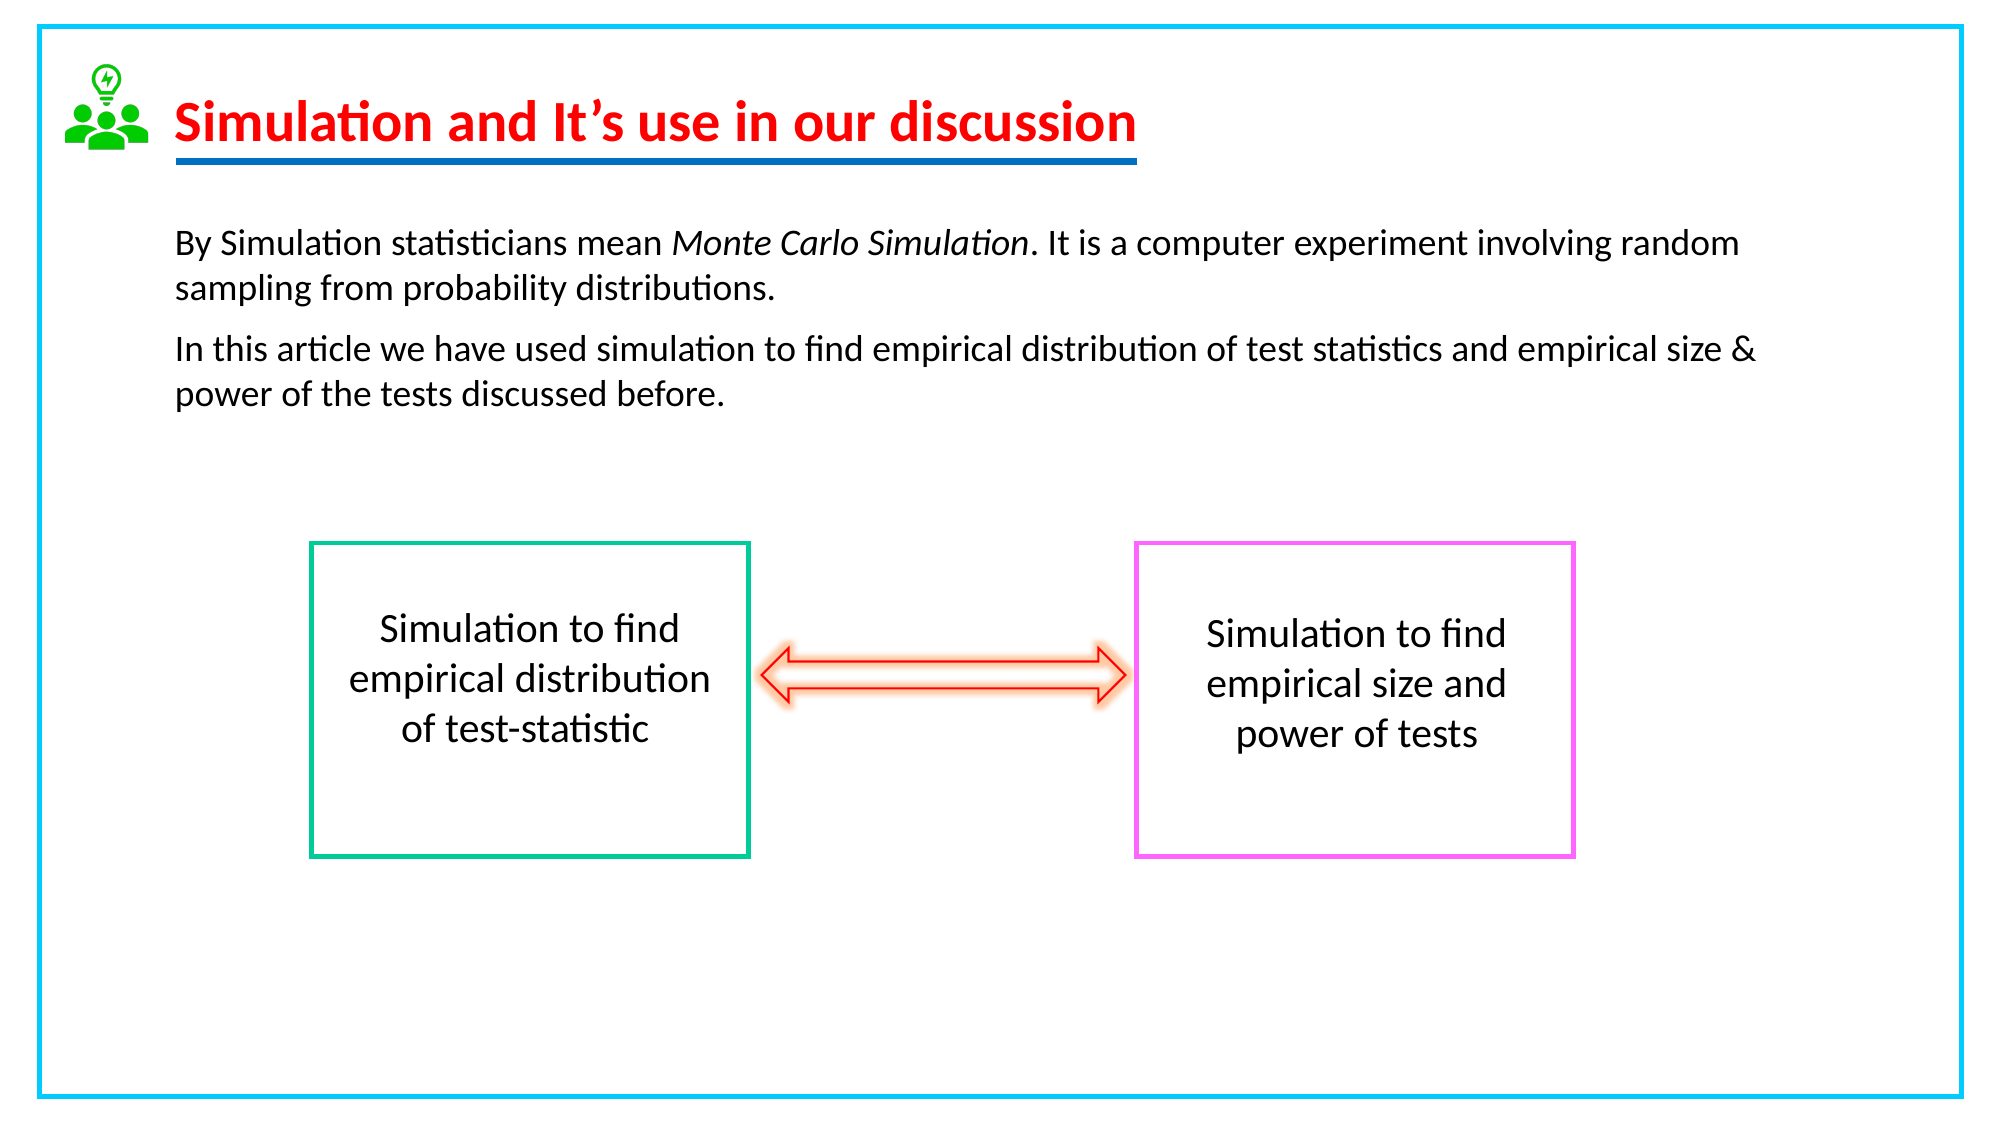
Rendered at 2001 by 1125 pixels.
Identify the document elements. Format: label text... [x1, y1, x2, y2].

text_box [760, 645, 1127, 705]
picture [51, 52, 161, 162]
text_box [38, 25, 1963, 1098]
text_box Simulation and It’s use in our discussion [161, 75, 1206, 161]
text_box [1136, 542, 1574, 857]
text_box Simulation to find empirical size and power of tests [1151, 598, 1563, 763]
text_box In this article we have used simulation to find empirical distribution of test statistics and empirical size & power of the tests discussed before. [160, 317, 1779, 422]
text_box Simulation to find empirical distribution of test-statistic [324, 593, 736, 759]
text_box By Simulation statisticians mean Monte Carlo Simulation. It is a computer experiment involving random sampling from probability distributions. [160, 211, 1808, 316]
text_box [311, 542, 749, 857]
